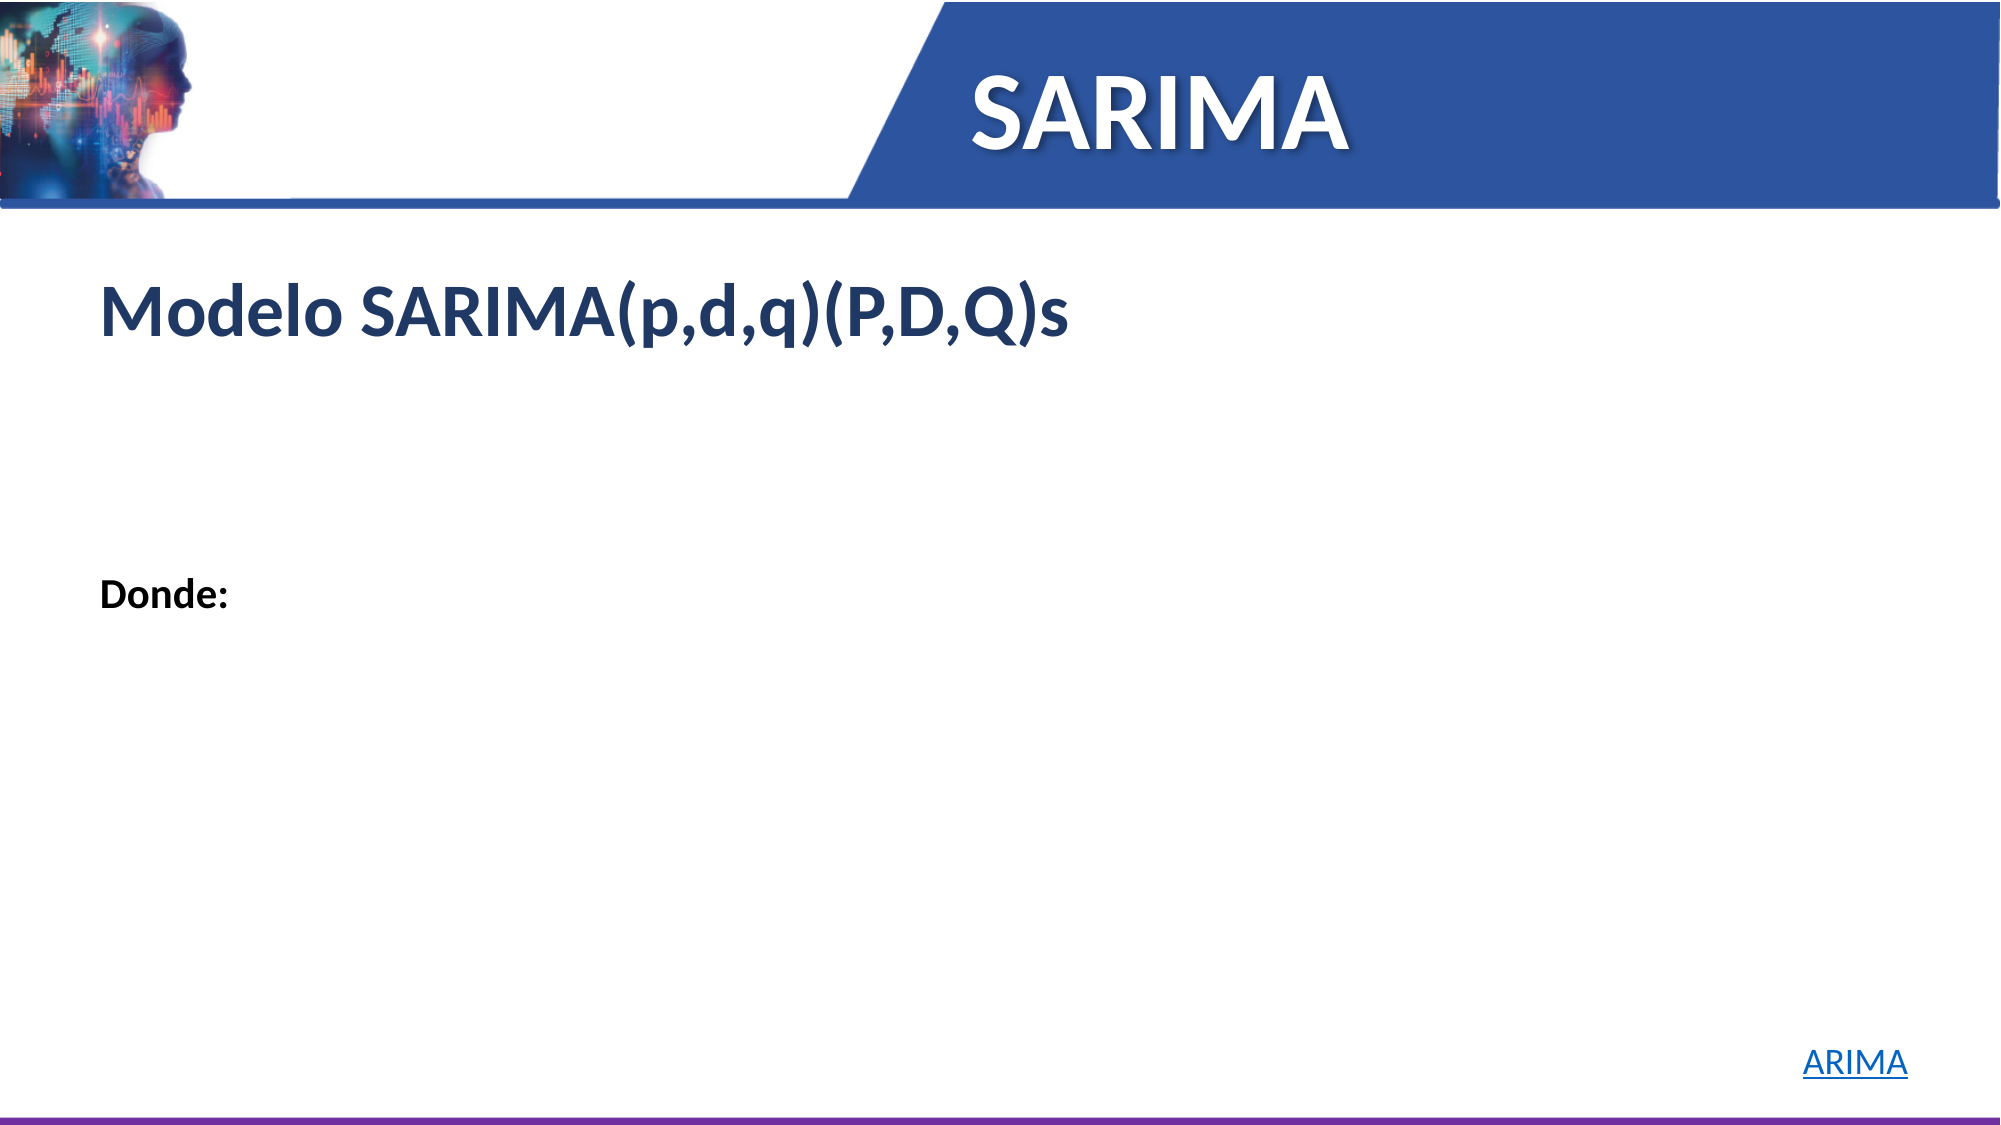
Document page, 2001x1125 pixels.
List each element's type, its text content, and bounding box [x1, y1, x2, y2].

text_box ARIMA [1788, 1029, 1948, 1090]
text_box SARIMA [955, 29, 1961, 180]
picture [0, 2, 2000, 209]
